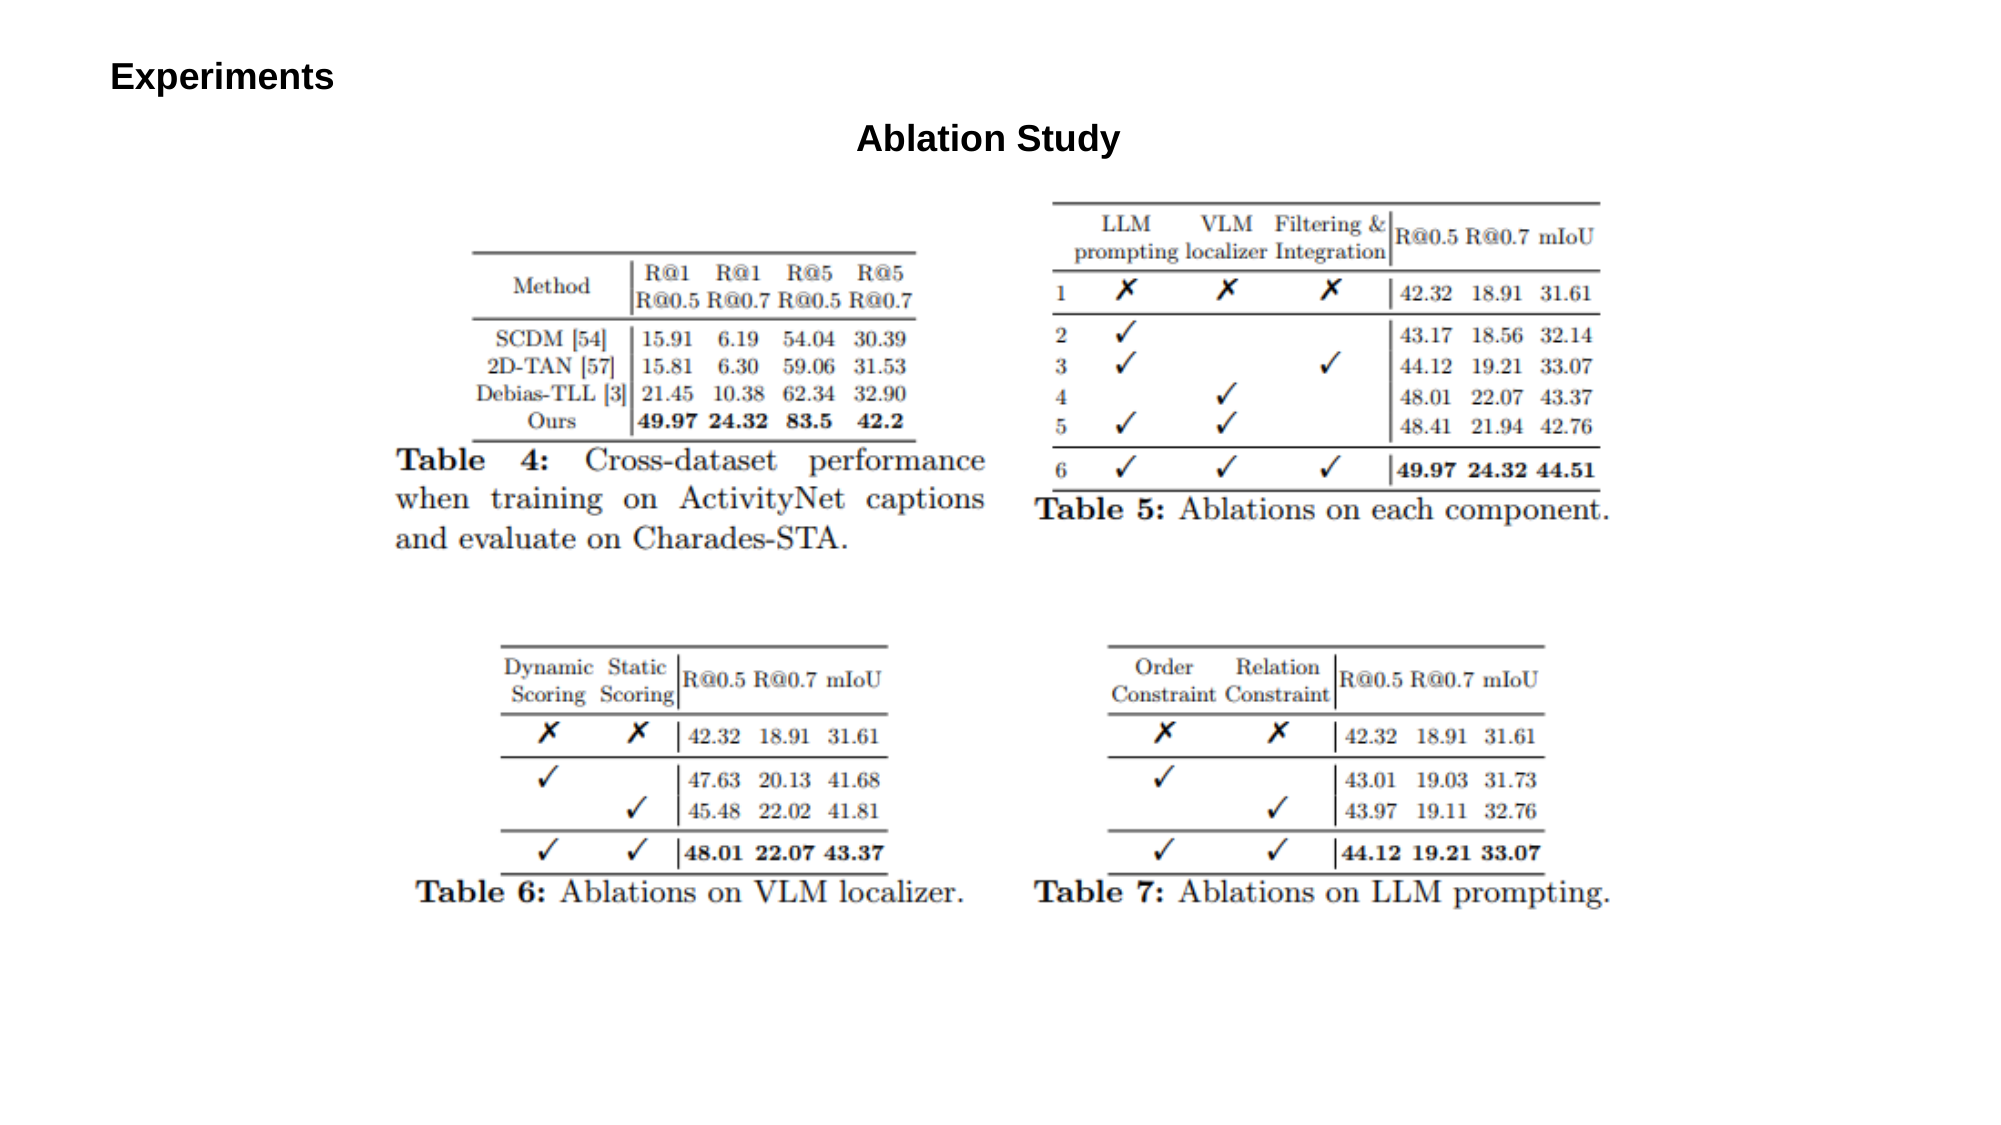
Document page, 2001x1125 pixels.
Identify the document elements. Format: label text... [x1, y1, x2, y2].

text_box Ablation Study [841, 106, 1136, 167]
picture [381, 197, 1619, 928]
text_box Experiments [95, 44, 350, 105]
